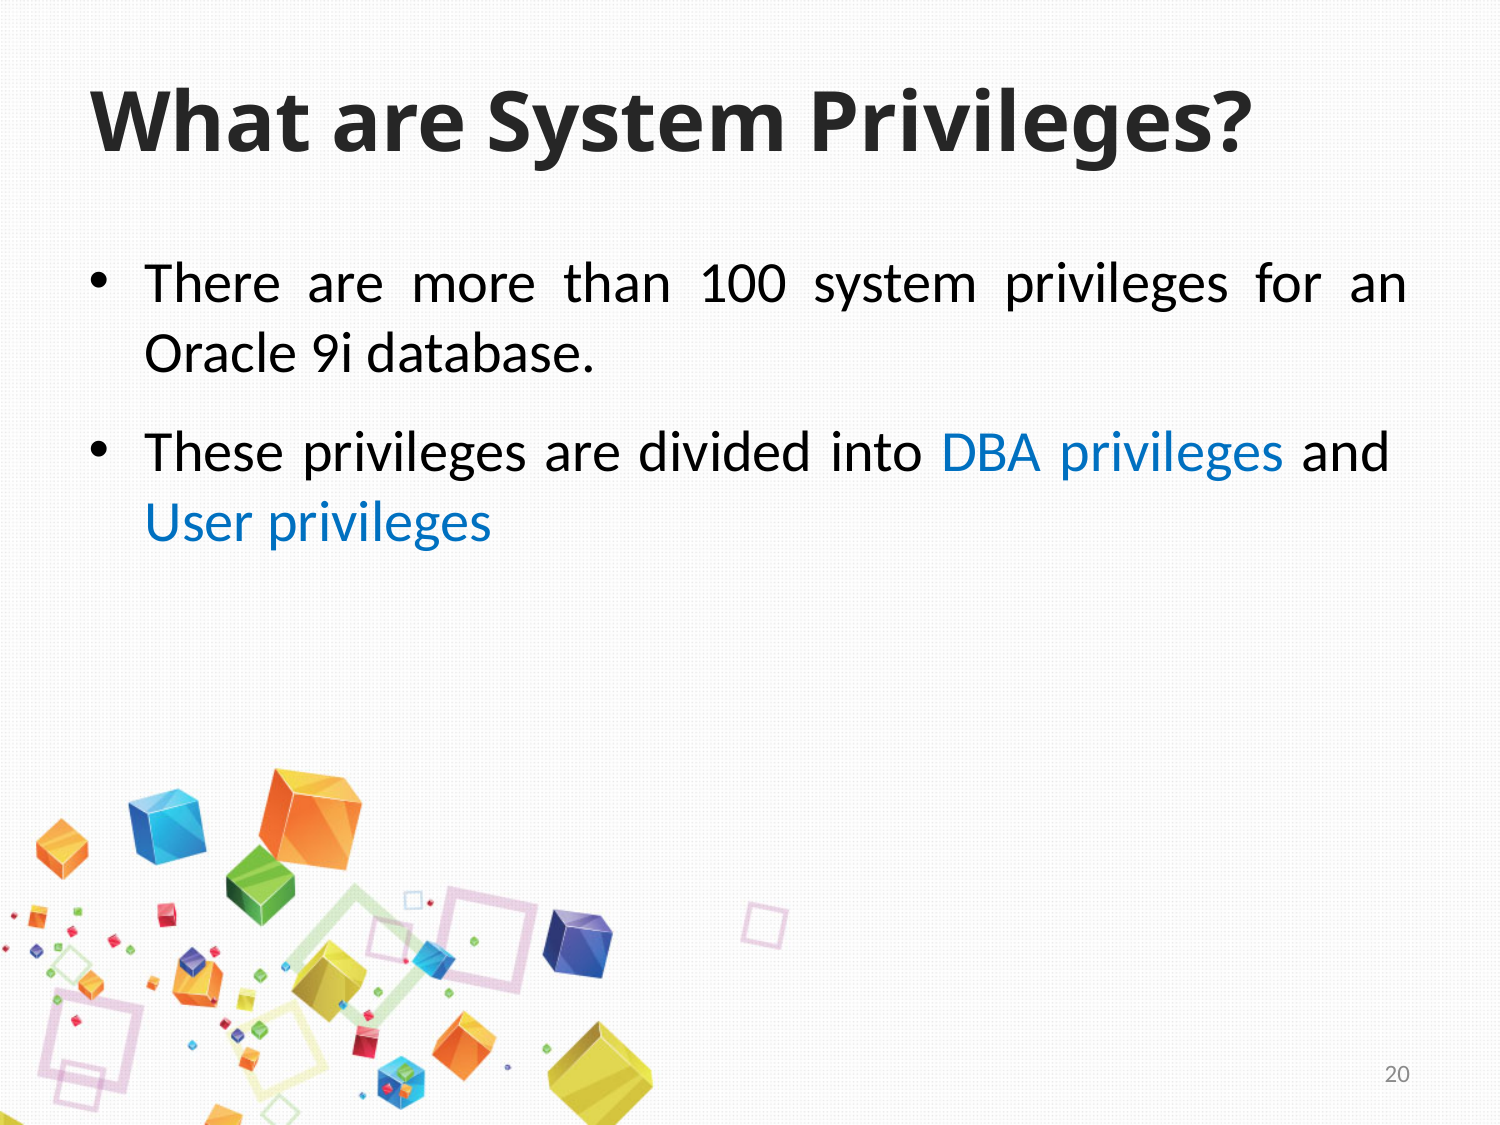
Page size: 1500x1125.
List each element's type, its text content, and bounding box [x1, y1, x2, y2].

title What are System Privileges? [75, 24, 1425, 212]
slide_number 20 [1074, 1042, 1425, 1103]
picture [0, 0, 1500, 1125]
list There are more than 100 system privileges for an Oracle 9i database. These privileges are divided into DBA privileges and User privileges [73, 236, 1424, 980]
